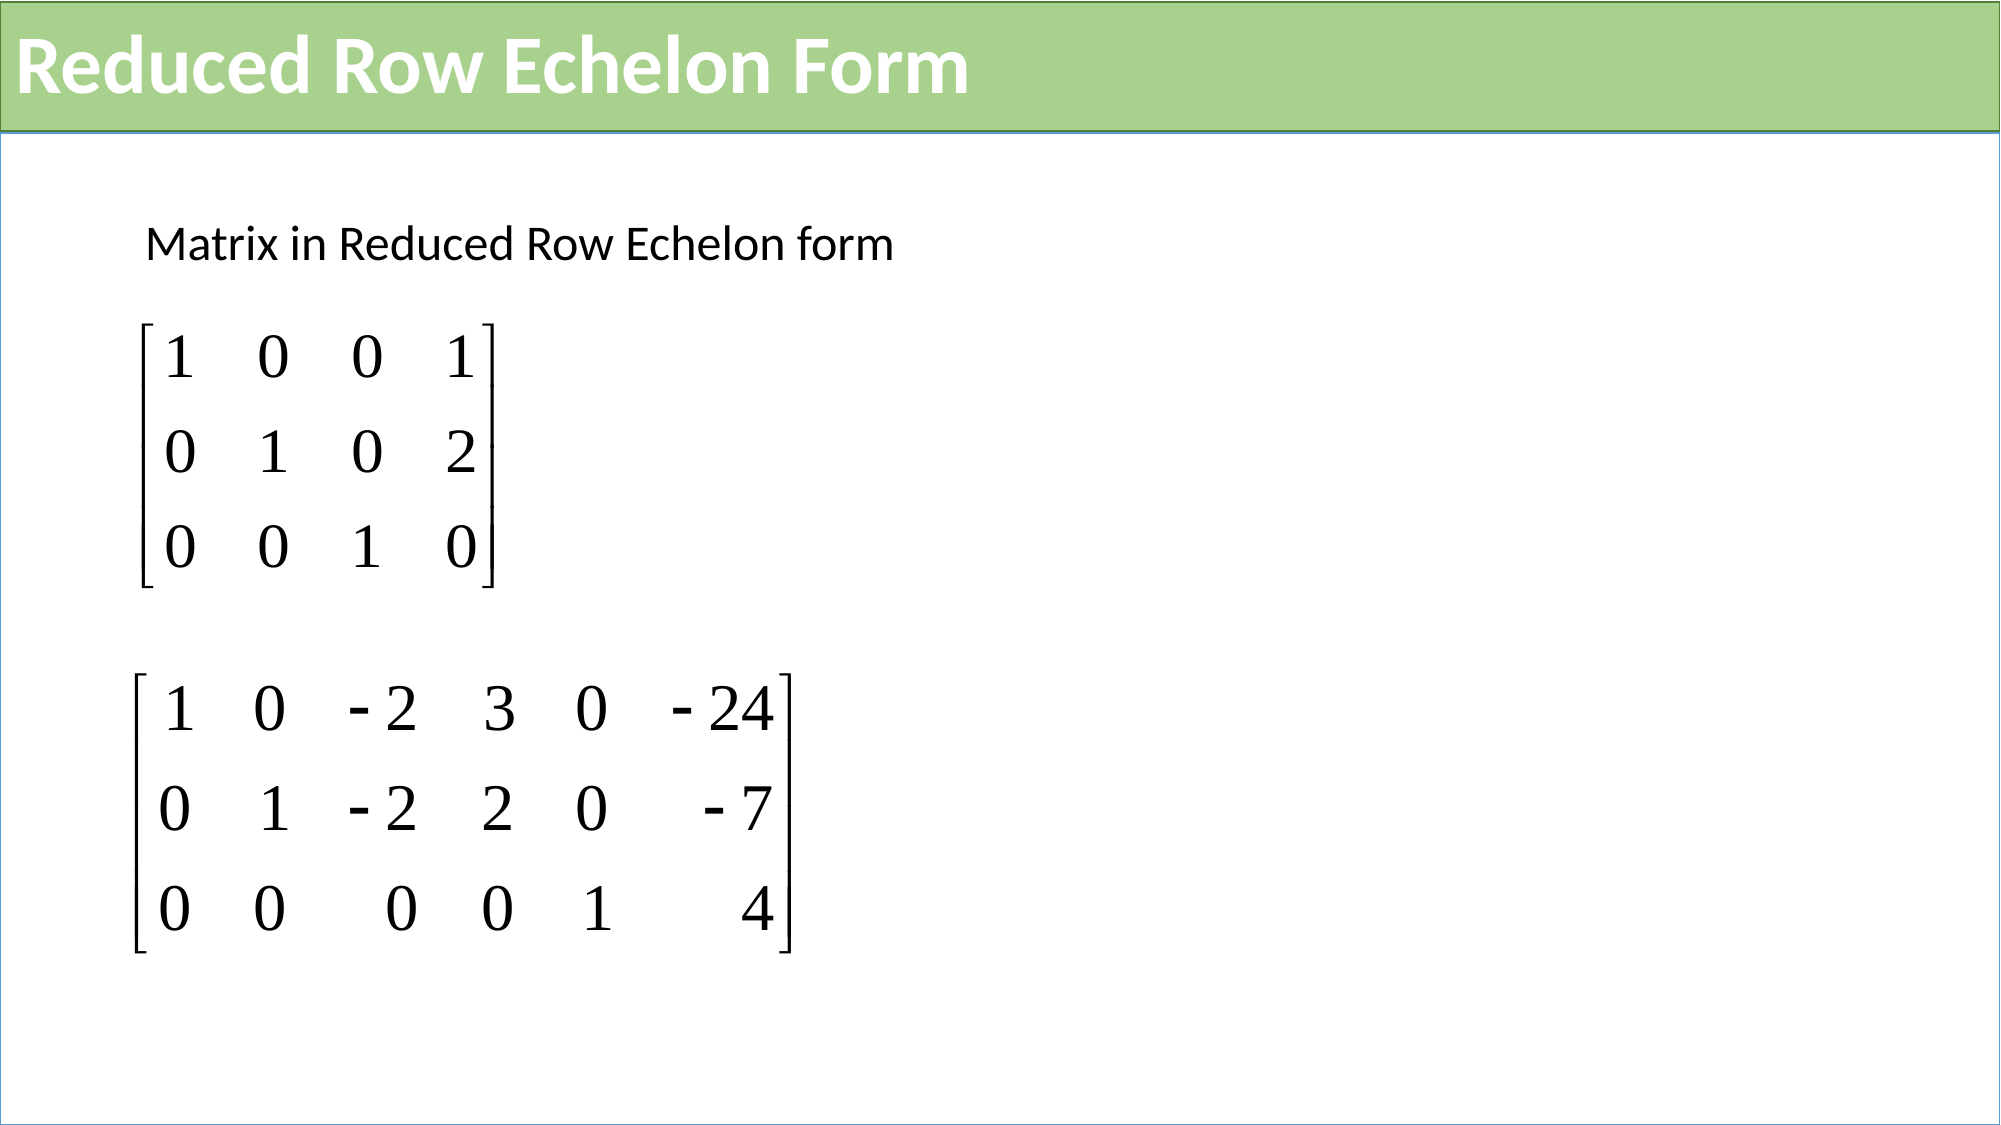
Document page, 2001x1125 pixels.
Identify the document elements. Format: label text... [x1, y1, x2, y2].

list [0, 132, 2000, 1125]
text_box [126, 309, 521, 604]
text_box Matrix in Reduced Row Echelon form [130, 202, 910, 278]
title Reduced Row Echelon Form [0, 1, 2000, 132]
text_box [126, 667, 808, 960]
